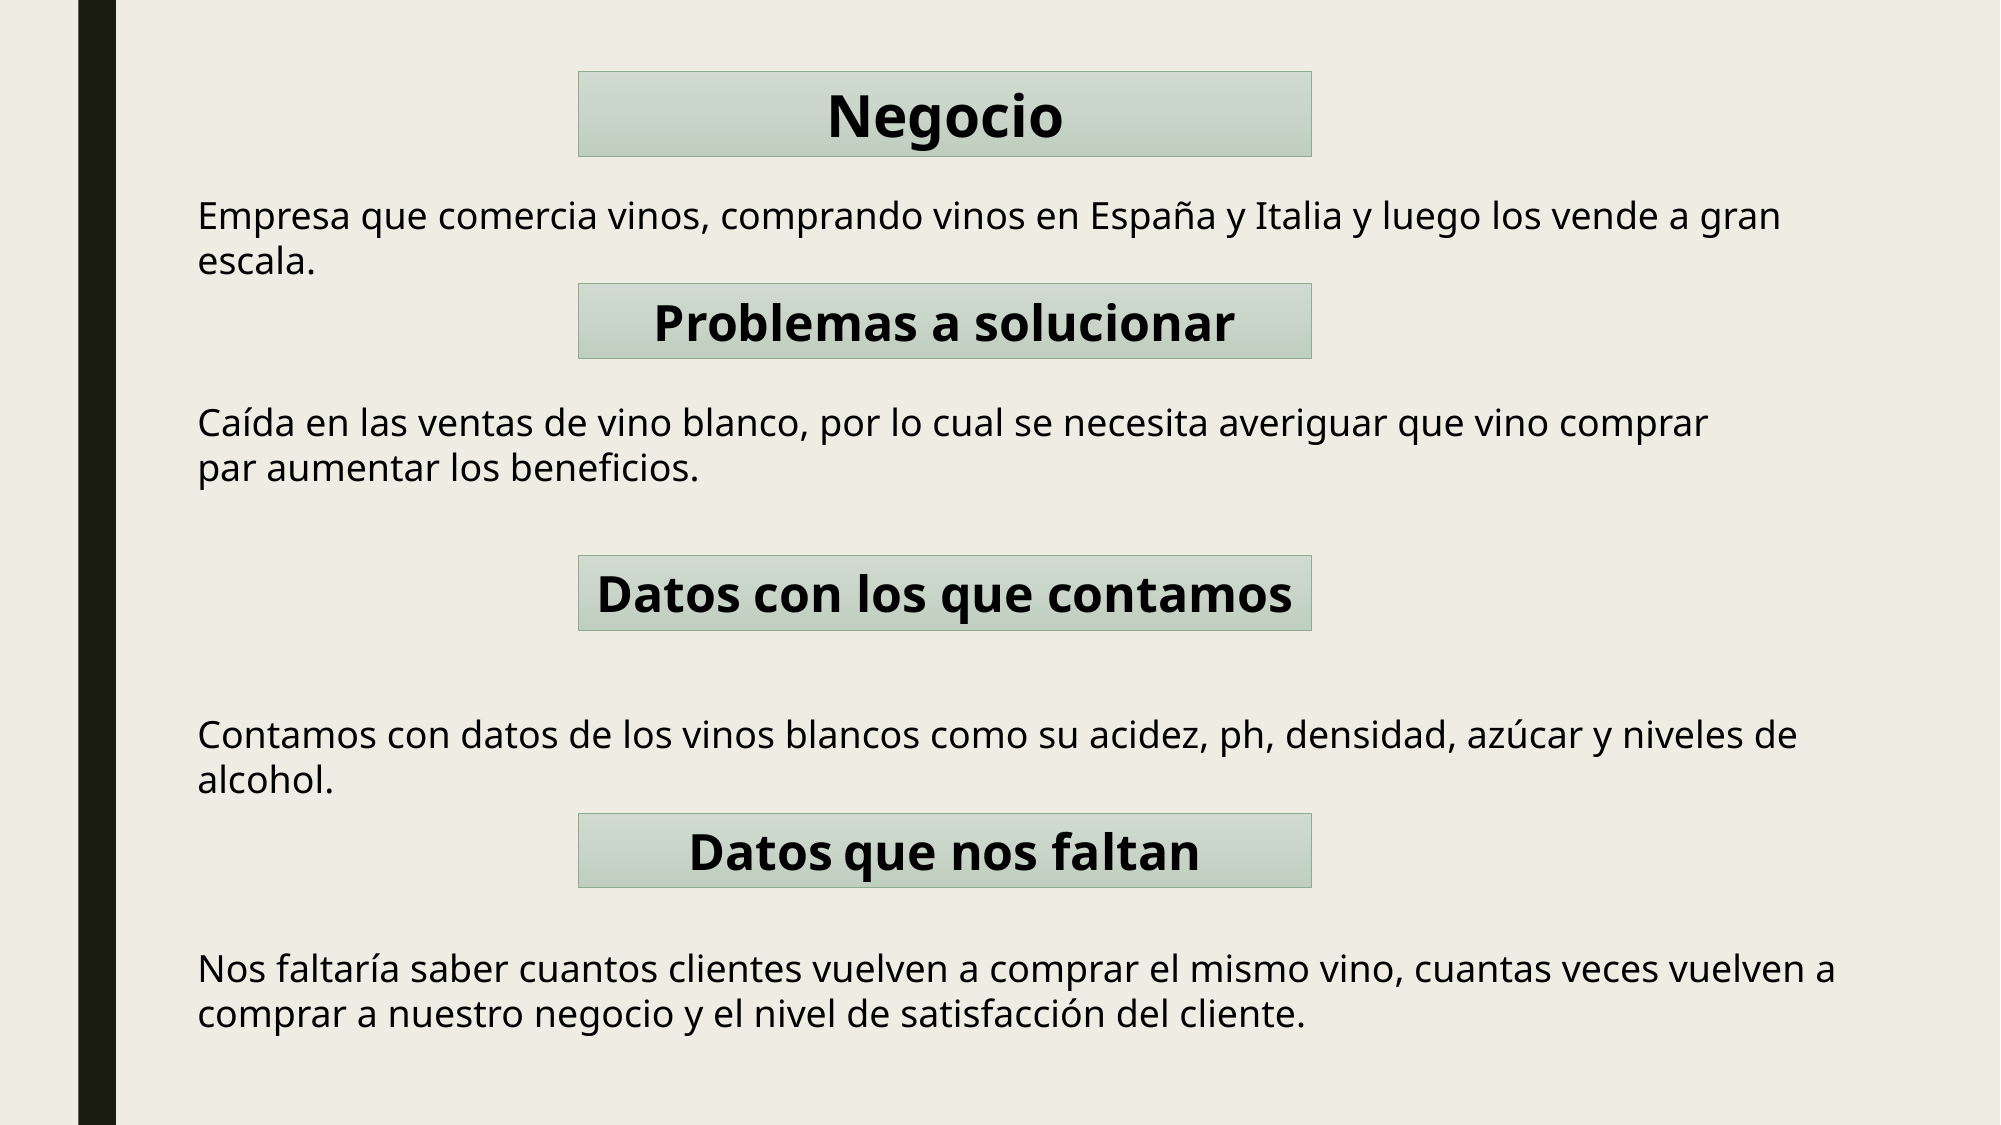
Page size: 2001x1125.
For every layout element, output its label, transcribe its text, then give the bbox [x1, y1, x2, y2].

text_box Nos faltaría saber cuantos clientes vuelven a comprar el mismo vino, cuantas veces vuelven a comprar a nuestro negocio y el nivel de satisfacción del cliente. [182, 937, 1883, 1043]
text_box Contamos con datos de los vinos blancos como su acidez, ph, densidad, azúcar y niveles de alcohol. [182, 703, 1820, 809]
text_box Datos que nos faltan [578, 813, 1312, 888]
text_box Negocio [578, 71, 1312, 157]
text_box Empresa que comercia vinos, comprando vinos en España y Italia y luego los vende a gran escala. [182, 184, 1883, 290]
text_box Datos con los que contamos [578, 555, 1312, 631]
text_box Caída en las ventas de vino blanco, por lo cual se necesita averiguar que vino comprar par aumentar los beneficios. [182, 391, 1763, 497]
text_box Problemas a solucionar [578, 283, 1312, 359]
